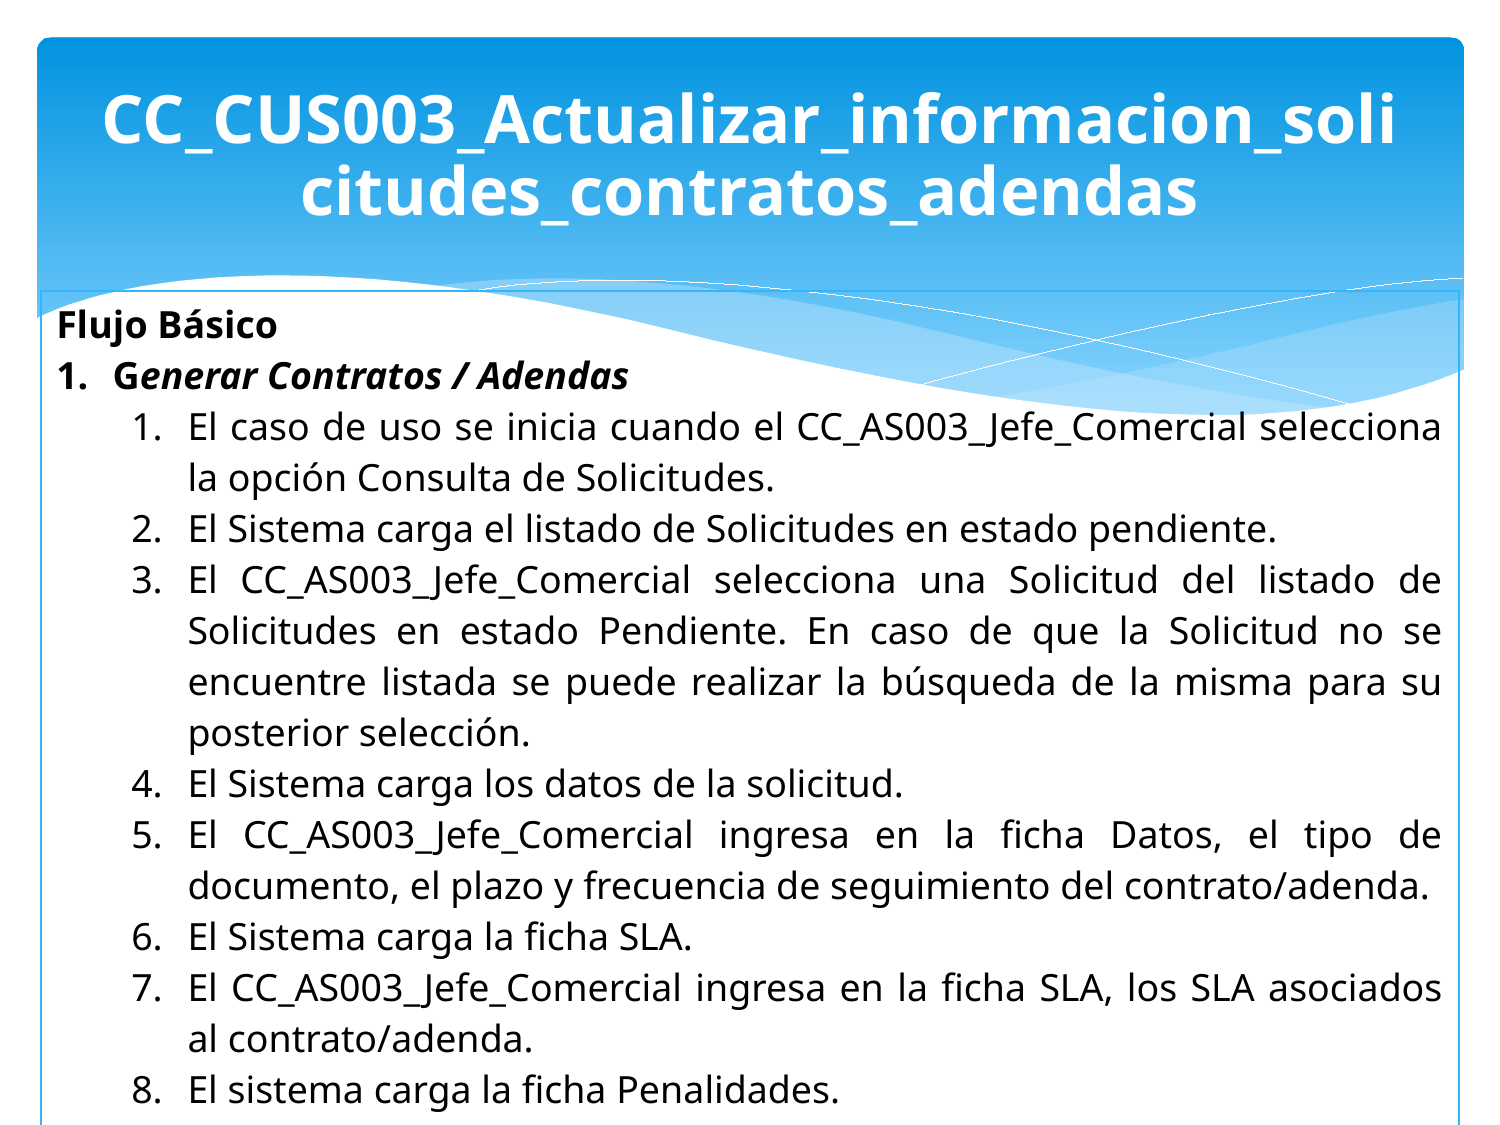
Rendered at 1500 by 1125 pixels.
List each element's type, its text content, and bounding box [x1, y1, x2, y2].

text_box CC_CUS003_Actualizar_informacion_solicitudes_contratos_adendas [74, 55, 1425, 261]
table_header Flujo Básico Generar Contratos / Adendas El caso de uso se inicia cuando el CC_AS003_Jefe_Comercial selecciona la opción Consulta de Solicitudes. El Sistema carga el listado de Solicitudes en estado pendiente. El CC_AS003_Jefe_Comercial selecciona una Solicitud del listado de Solicitudes en estado Pendiente. En caso de que la Solicitud no se encuentre listada se puede realizar la búsqueda de la misma para su posterior selección. El Sistema carga los datos de la solicitud. El CC_AS003_Jefe_Comercial ingresa en la ficha Datos, el tipo de documento, el plazo y frecuencia de seguimiento del contrato/adenda. El Sistema carga la ficha SLA. El CC_AS003_Jefe_Comercial ingresa en la ficha SLA, los SLA asociados al contrato/adenda. El sistema carga la ficha Penalidades. El CC_AS003_Jefe_Comercial ingresa en la ficha Penalidades, las penalidades asociadas al contrato/adenda. [42, 292, 1458, 1125]
